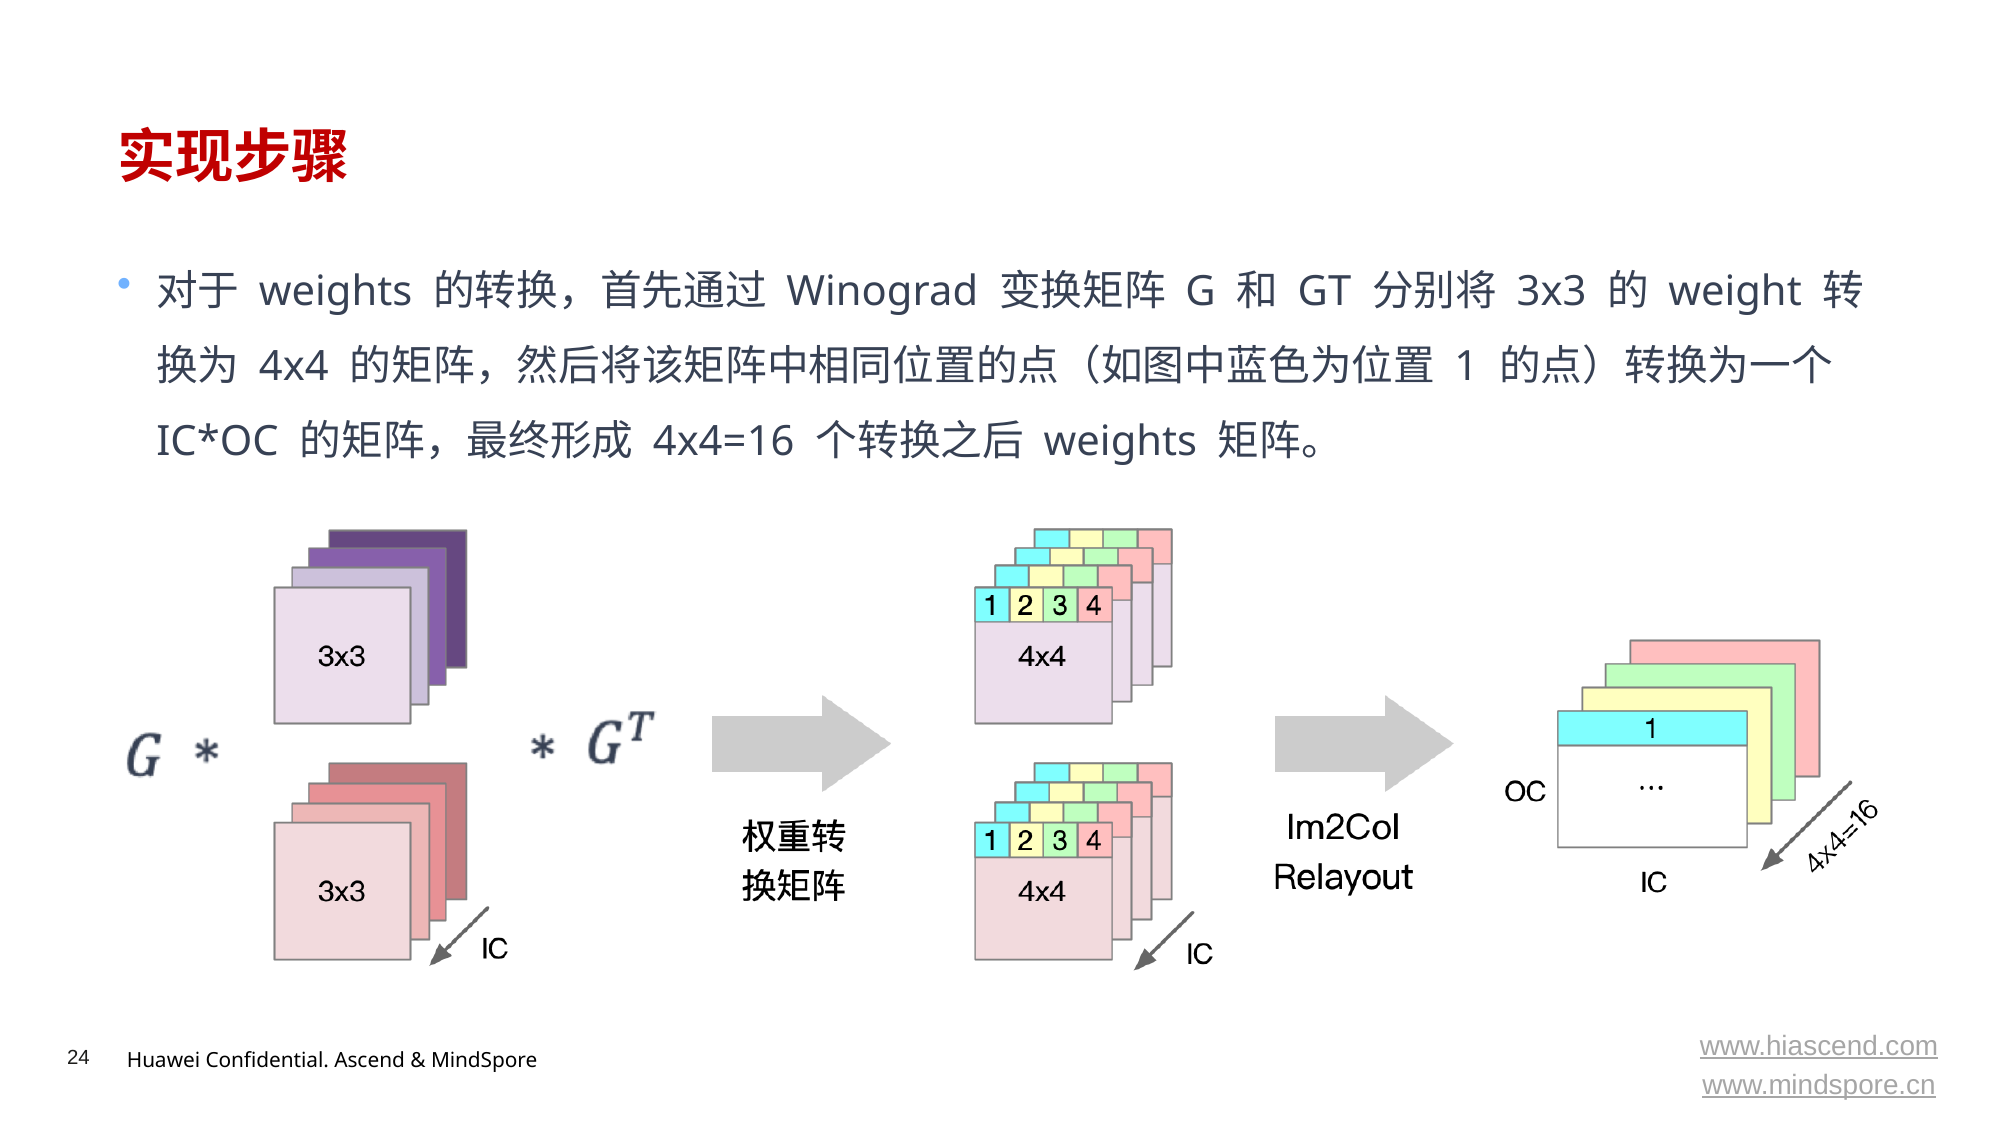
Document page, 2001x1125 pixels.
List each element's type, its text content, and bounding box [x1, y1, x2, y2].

picture [101, 526, 1901, 980]
list 对于 weights 的转换，首先通过 Winograd 变换矩阵 G 和 GT 分别将 3x3 的 weight 转换为 4x4 的矩阵，然后将该矩阵中相同位置的点（如图中蓝色为位置 1 的点）转换为一个 IC*OC 的矩阵，最终形成 4x4=16 个转换之后 weights 矩阵。 [102, 231, 1901, 480]
title 实现步骤 [102, 111, 1901, 209]
